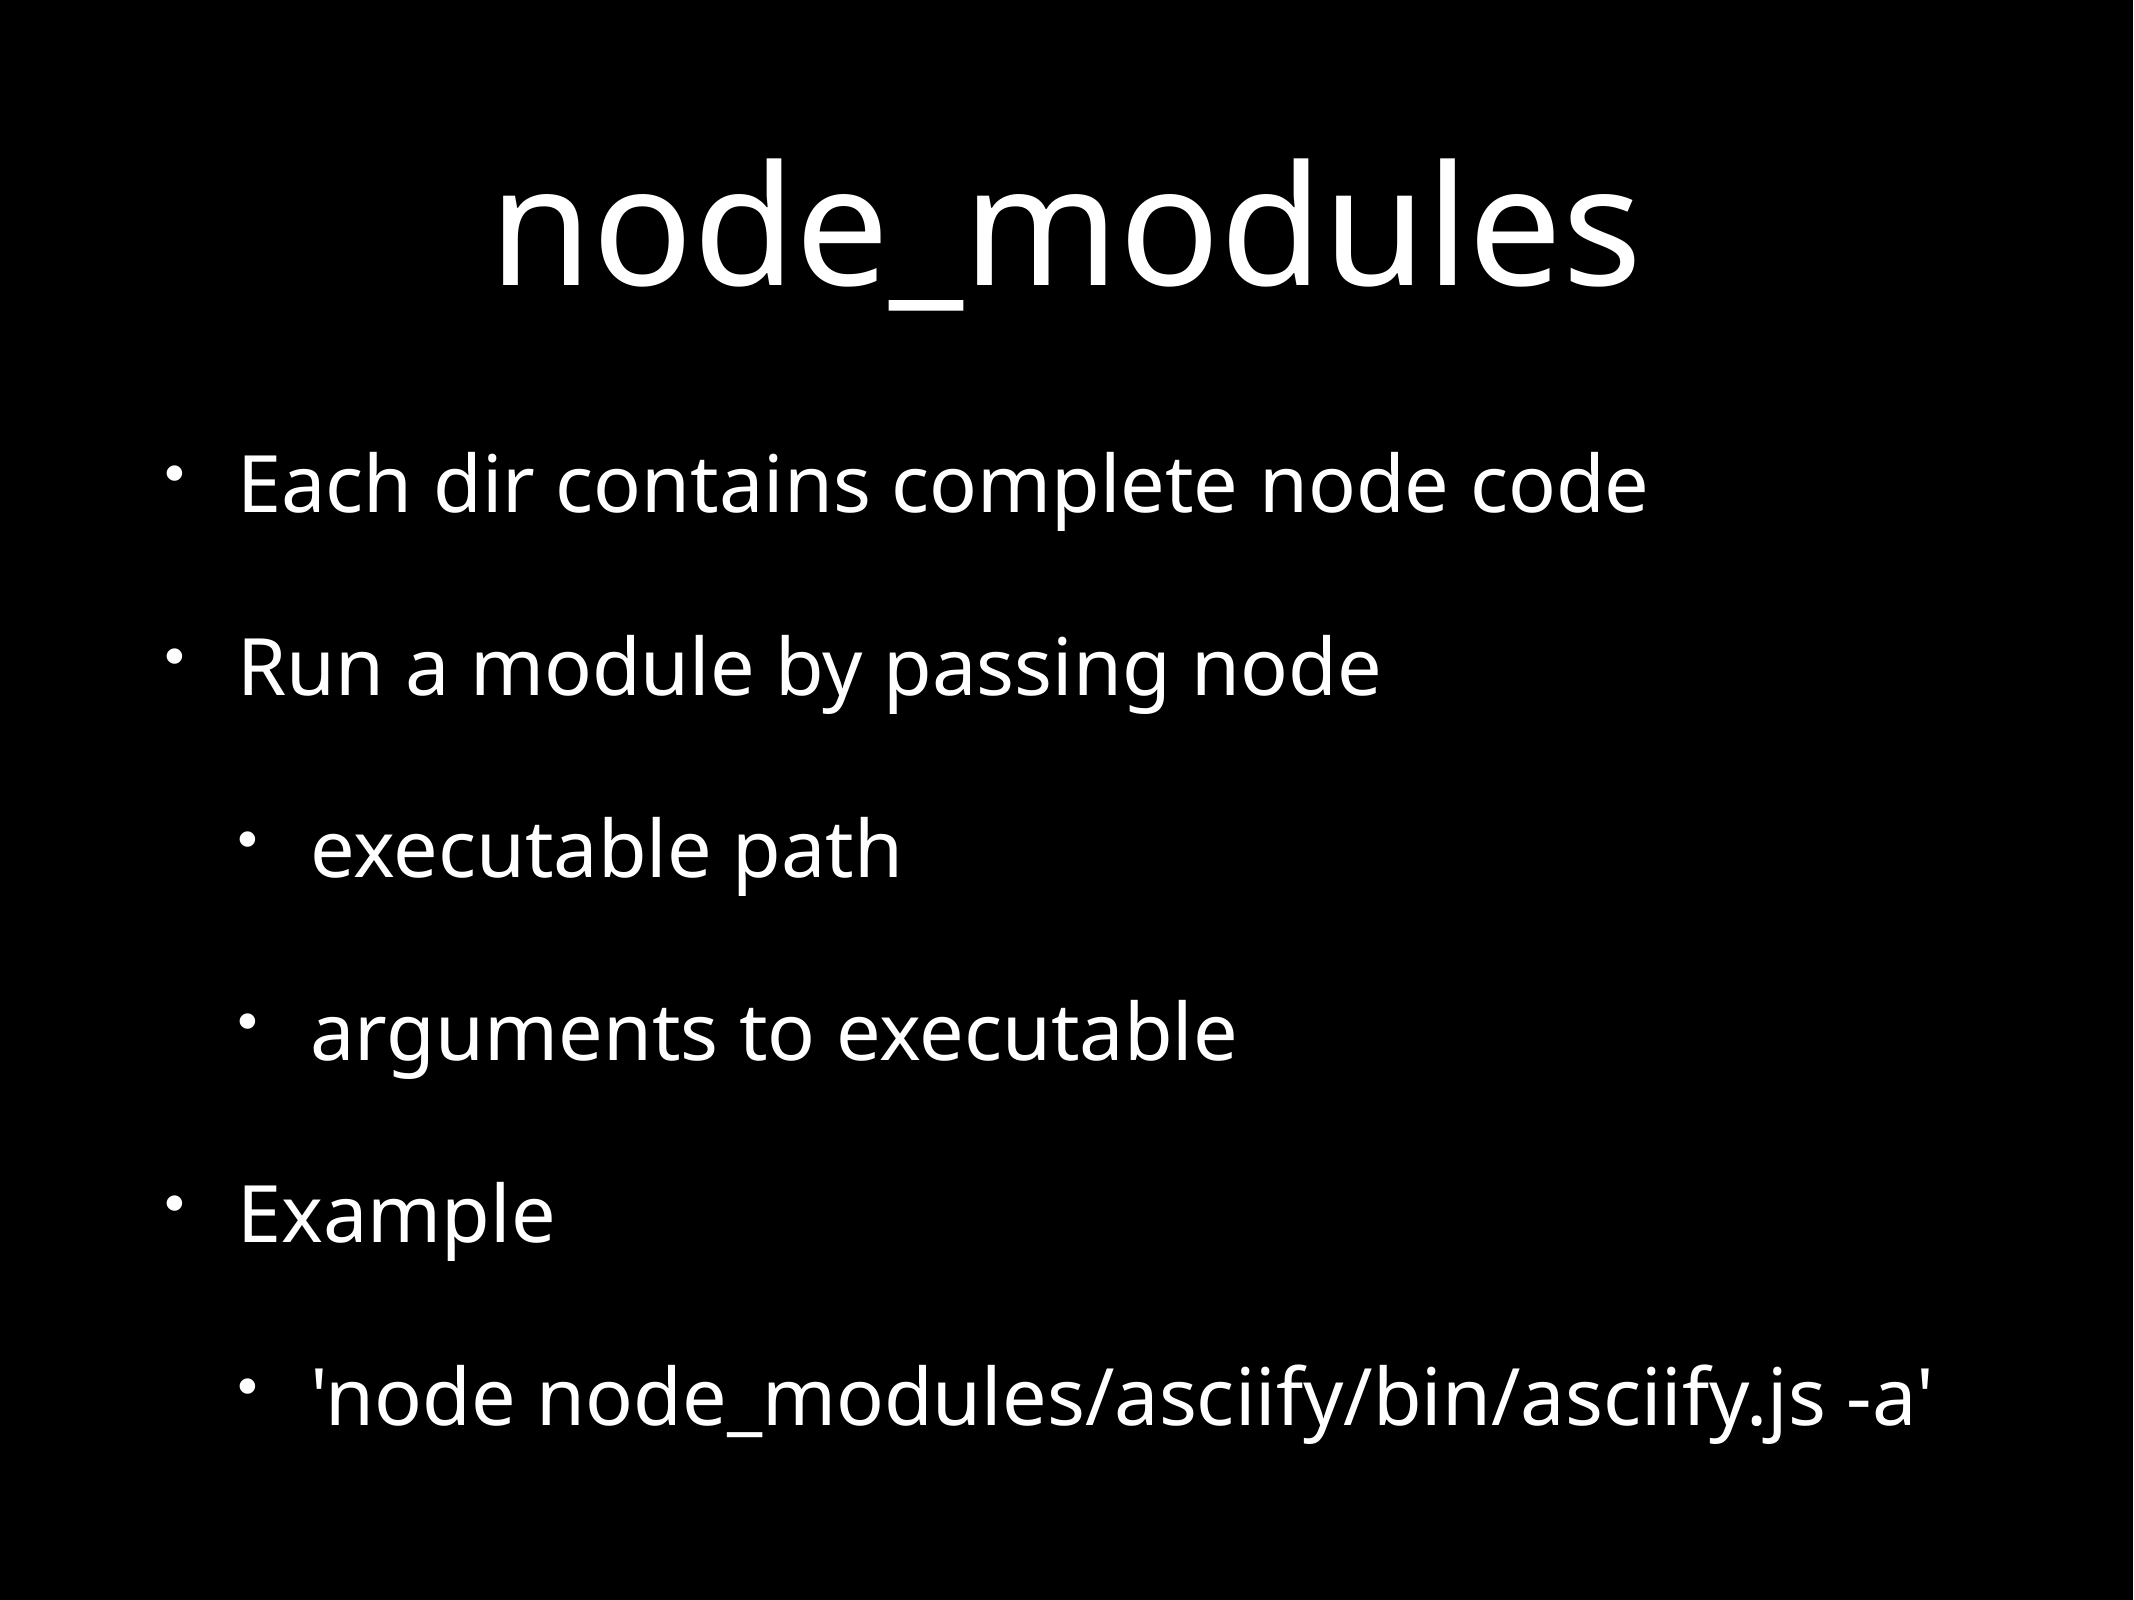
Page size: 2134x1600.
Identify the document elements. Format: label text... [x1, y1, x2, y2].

title node_modules [155, 41, 1978, 397]
list Each dir contains complete node code Run a module by passing node executable path arguments to executable Example 'node node_modules/asciify/bin/asciify.js -a' [155, 424, 1978, 1457]
